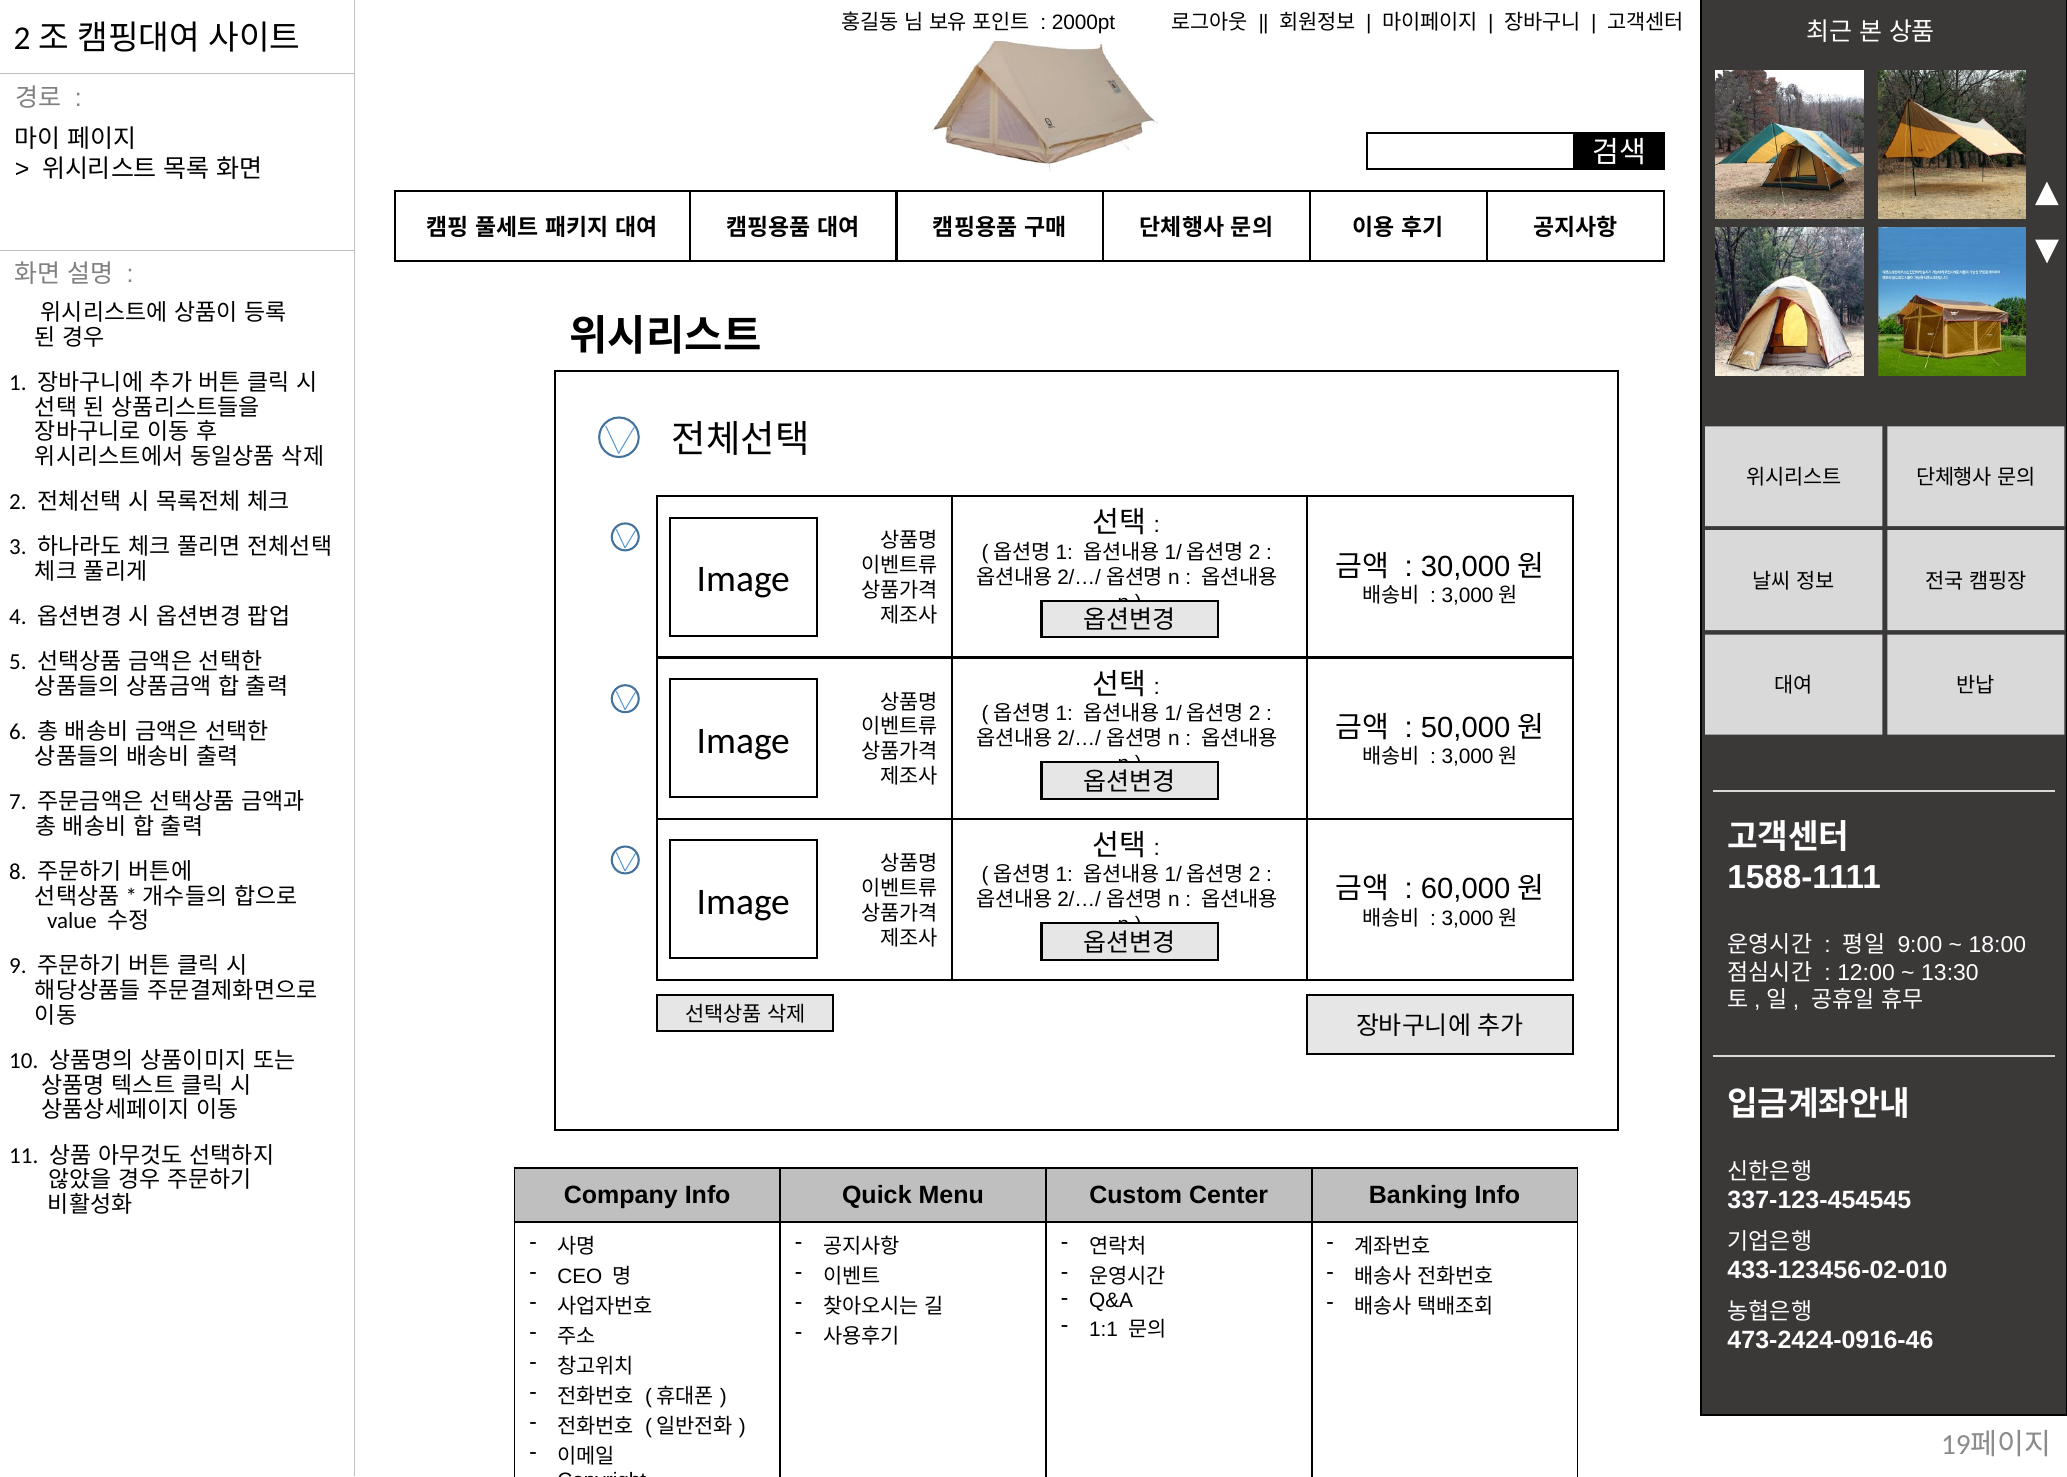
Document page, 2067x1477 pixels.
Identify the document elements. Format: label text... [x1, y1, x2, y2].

picture [1878, 227, 2026, 376]
picture [927, 41, 1165, 172]
text_box 마이 페이지 > 위시리스트 목록 화면 [0, 115, 355, 190]
text_box 위시리스트에 상품이 등록 된 경우 1. 장바구니에 추가 버튼 클릭 시 선택 된 상품리스트들을 장바구니로 이동 후 위시리스트에서 동일상품 삭제 2. 전체선택 시 목록전체 체크 3. 하나라도 체크 풀리면 전체선택 체크 풀리게 4. 옵션변경 시 옵션변경 팝업 5. 선택상품 금액은 선택한 상품들의 상품금액 합 출력 6. 총 배송비 금액은 선택한 상품들의 배송비 출력 7. 주문금액은 선택상품 금액과 총 배송비 합 출력 8. 주문하기 버튼에 선택상품*개수들의 합으로 value 수정 9. 주문하기 버튼 클릭 시 해당상품들 주문결제화면으로 이동 10. 상품명의 상품이미지 또는 상품명 텍스트 클릭 시 상품상세페이지 이동 11. 상품 아무것도 선택하지 않았을 경우 주문하기 비활성화 [0, 293, 361, 1278]
picture [1715, 227, 1864, 376]
picture [1878, 70, 2026, 219]
text_box 위시리스트 [554, 301, 873, 367]
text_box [554, 370, 1618, 1130]
picture [1715, 70, 1864, 219]
